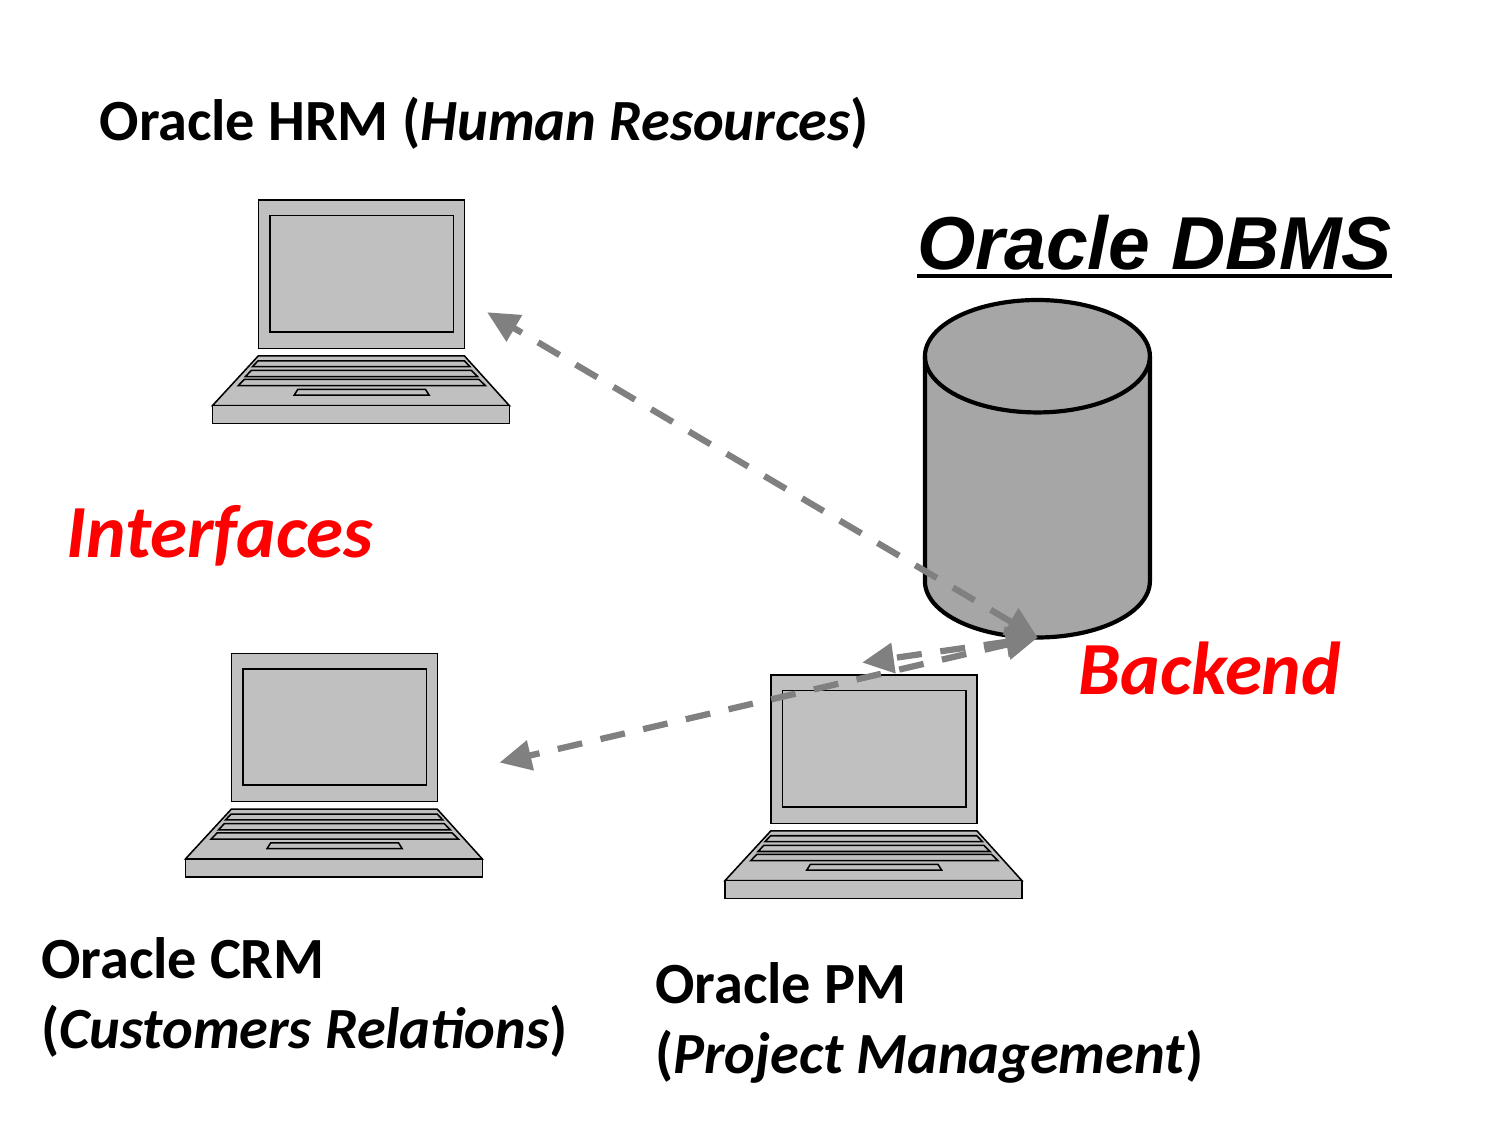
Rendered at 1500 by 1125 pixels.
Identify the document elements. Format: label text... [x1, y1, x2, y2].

text_box Oracle CRM (Customers Relations) [26, 912, 583, 1068]
text_box Oracle HRM (Human Resources) [84, 75, 884, 160]
text_box [258, 199, 465, 349]
text_box [725, 830, 1022, 899]
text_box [862, 468, 926, 663]
text_box [929, 297, 1153, 640]
text_box [185, 809, 483, 877]
text_box Oracle DBMS [902, 187, 1408, 293]
text_box [771, 674, 977, 824]
text_box [212, 355, 482, 424]
text_box [231, 653, 438, 802]
text_box Oracle PM (Project Management) [640, 937, 1219, 1093]
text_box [487, 312, 926, 469]
text_box Interfaces [51, 474, 389, 580]
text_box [499, 468, 926, 763]
text_box Backend [1064, 612, 1356, 718]
